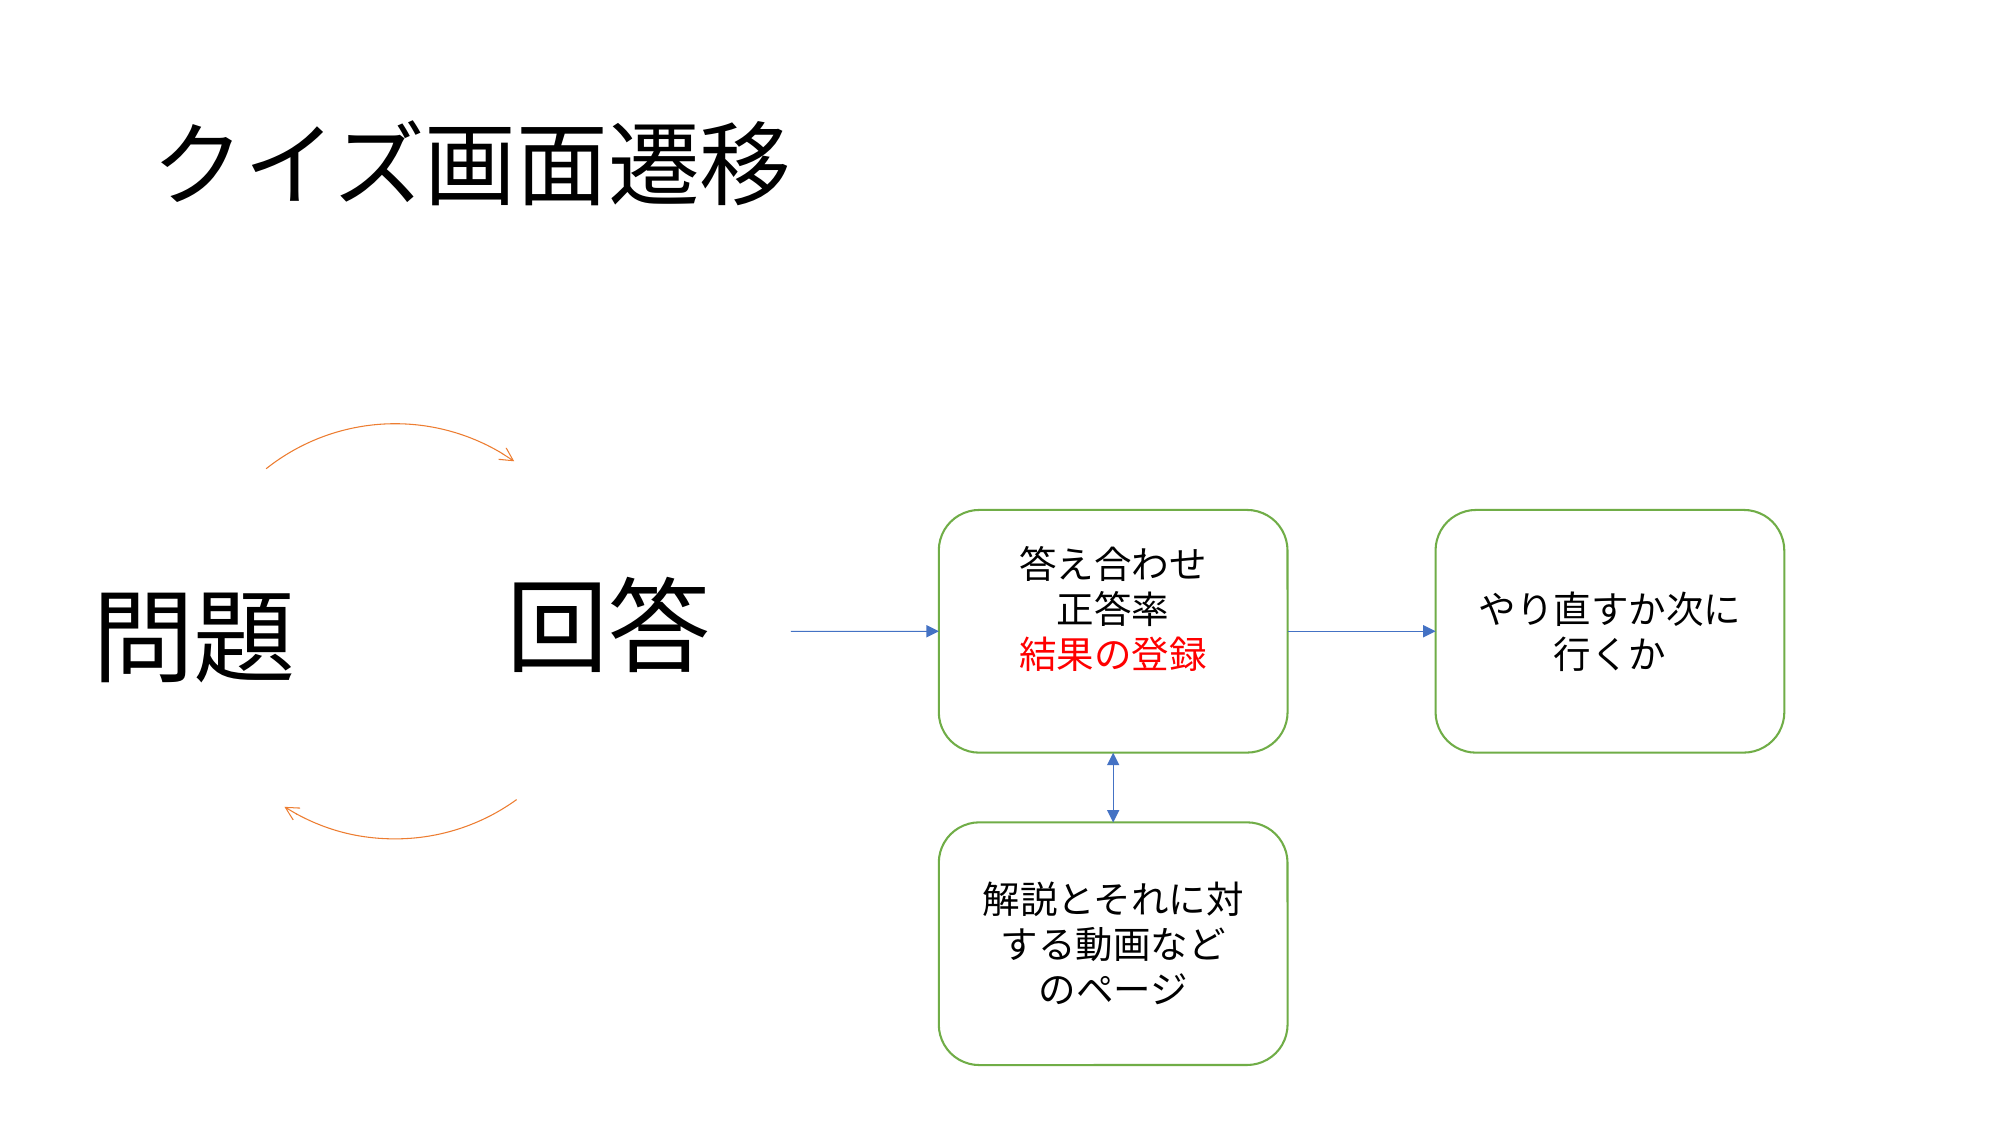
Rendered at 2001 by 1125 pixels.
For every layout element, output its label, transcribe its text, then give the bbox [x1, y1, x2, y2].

text_box 解説とそれに対する動画など のページ [937, 821, 1289, 1067]
text_box やり直すか次に行くか [1434, 508, 1786, 754]
text_box 答え合わせ 正答率 結果の登録 [937, 508, 1289, 754]
title クイズ画面遷移 [137, 59, 1863, 278]
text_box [0, 295, 791, 967]
